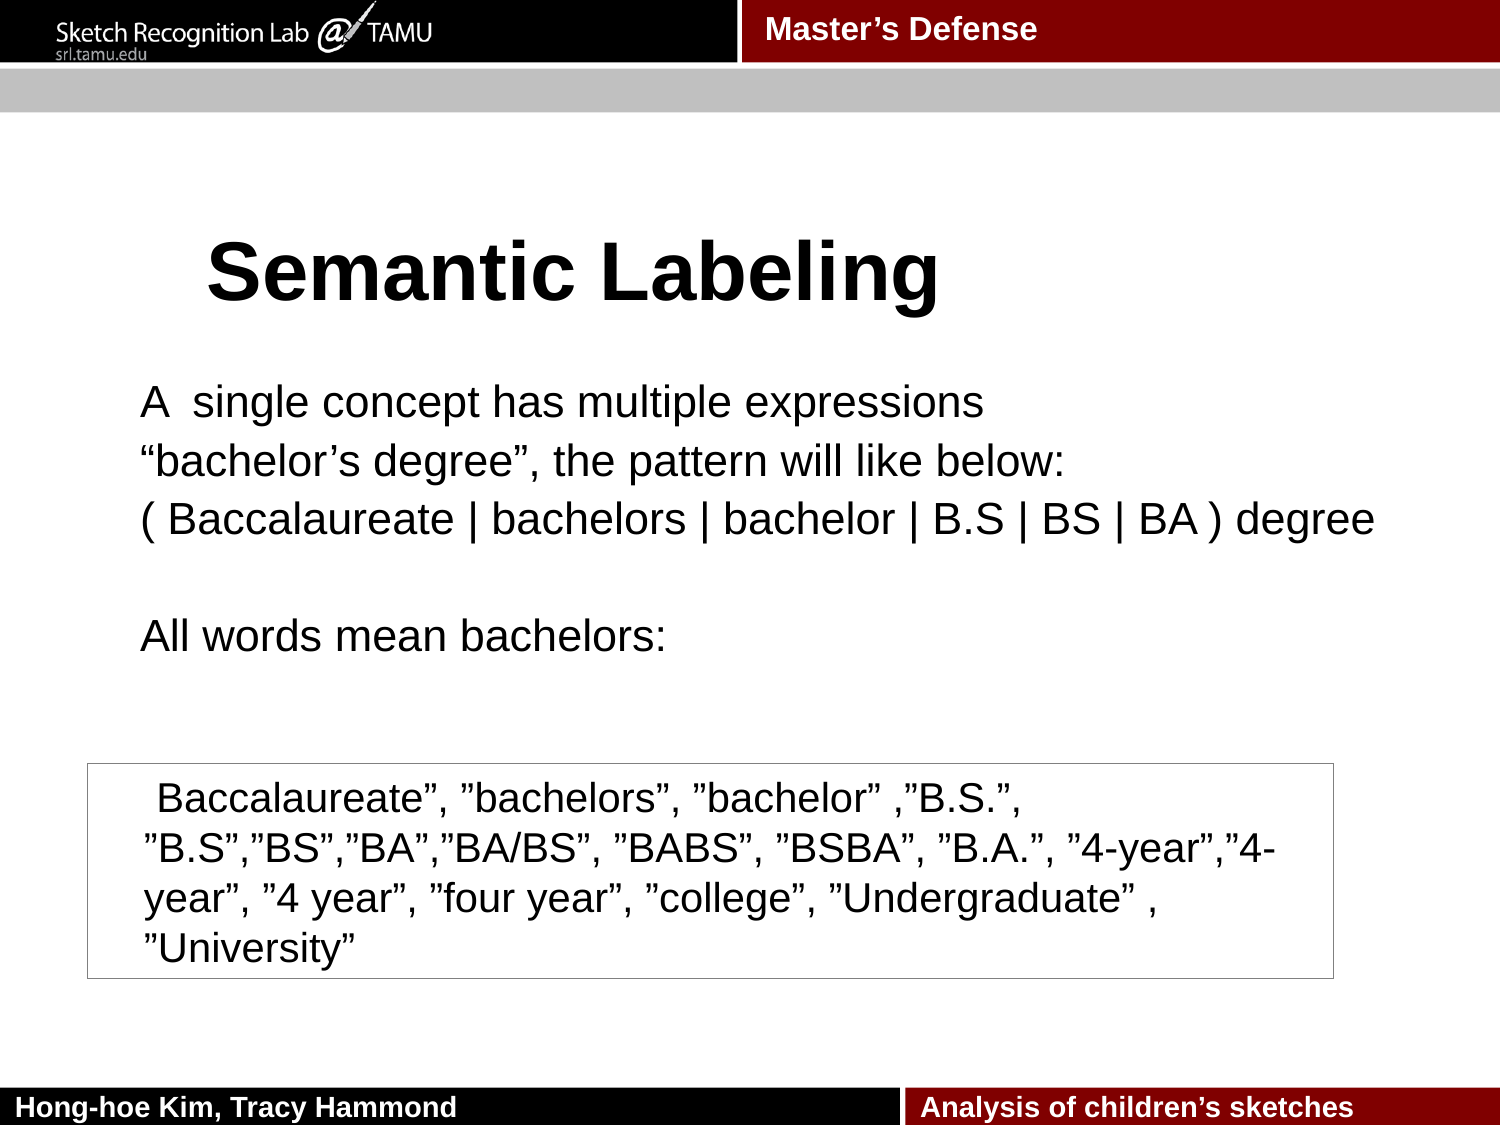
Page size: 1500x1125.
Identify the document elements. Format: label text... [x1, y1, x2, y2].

title Semantic Labeling [192, 185, 1397, 349]
picture [55, 0, 432, 64]
list A single concept has multiple expressions “bachelor’s degree”, the pattern will like below: ( Baccalaureate | bachelors | bachelor | B.S | BS | BA ) degree All words mean bachelors: [125, 365, 1397, 713]
text_box ”Baccalaureate”, ”bachelors”, ”bachelor” ,”B.S.”, ”B.S”,”BS”,”BA”,”BA/BS”, ”BABS”, ”BSBA”, ”B.A.”, ”4-year”,”4-year”, ”4 year”, ”four year”, ”college”, ”Undergraduate” , ”University” [87, 763, 1334, 979]
